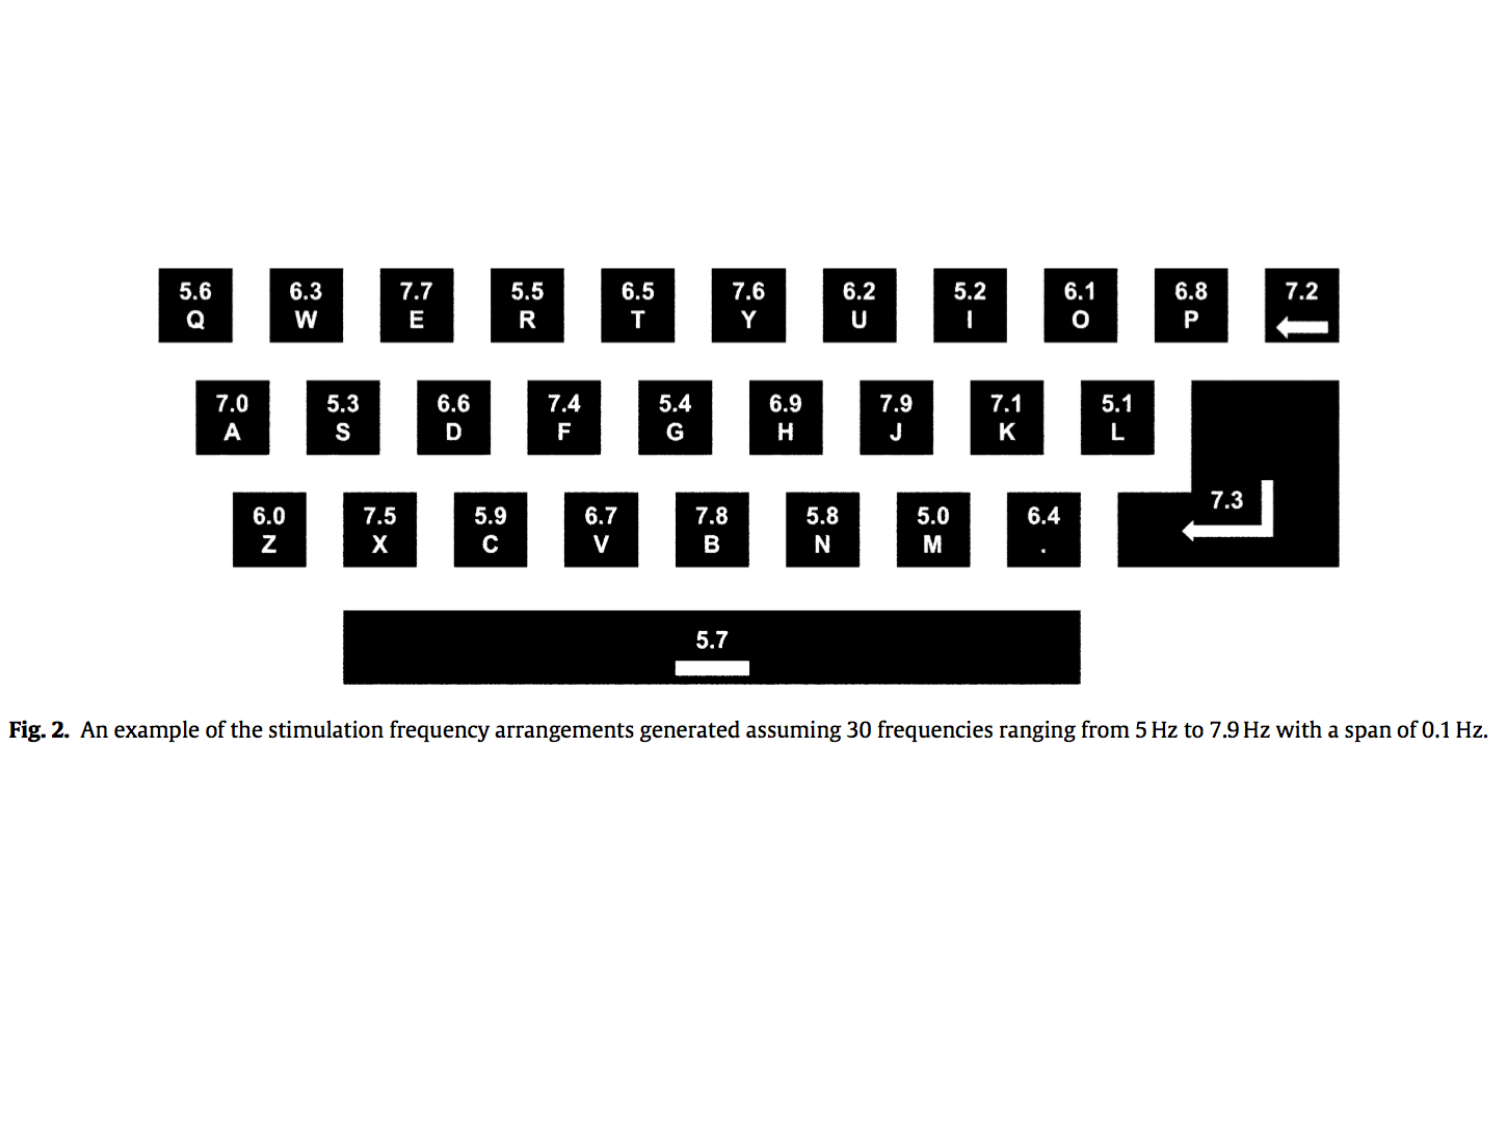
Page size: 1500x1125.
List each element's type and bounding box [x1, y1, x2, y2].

list [0, 0, 1500, 1125]
